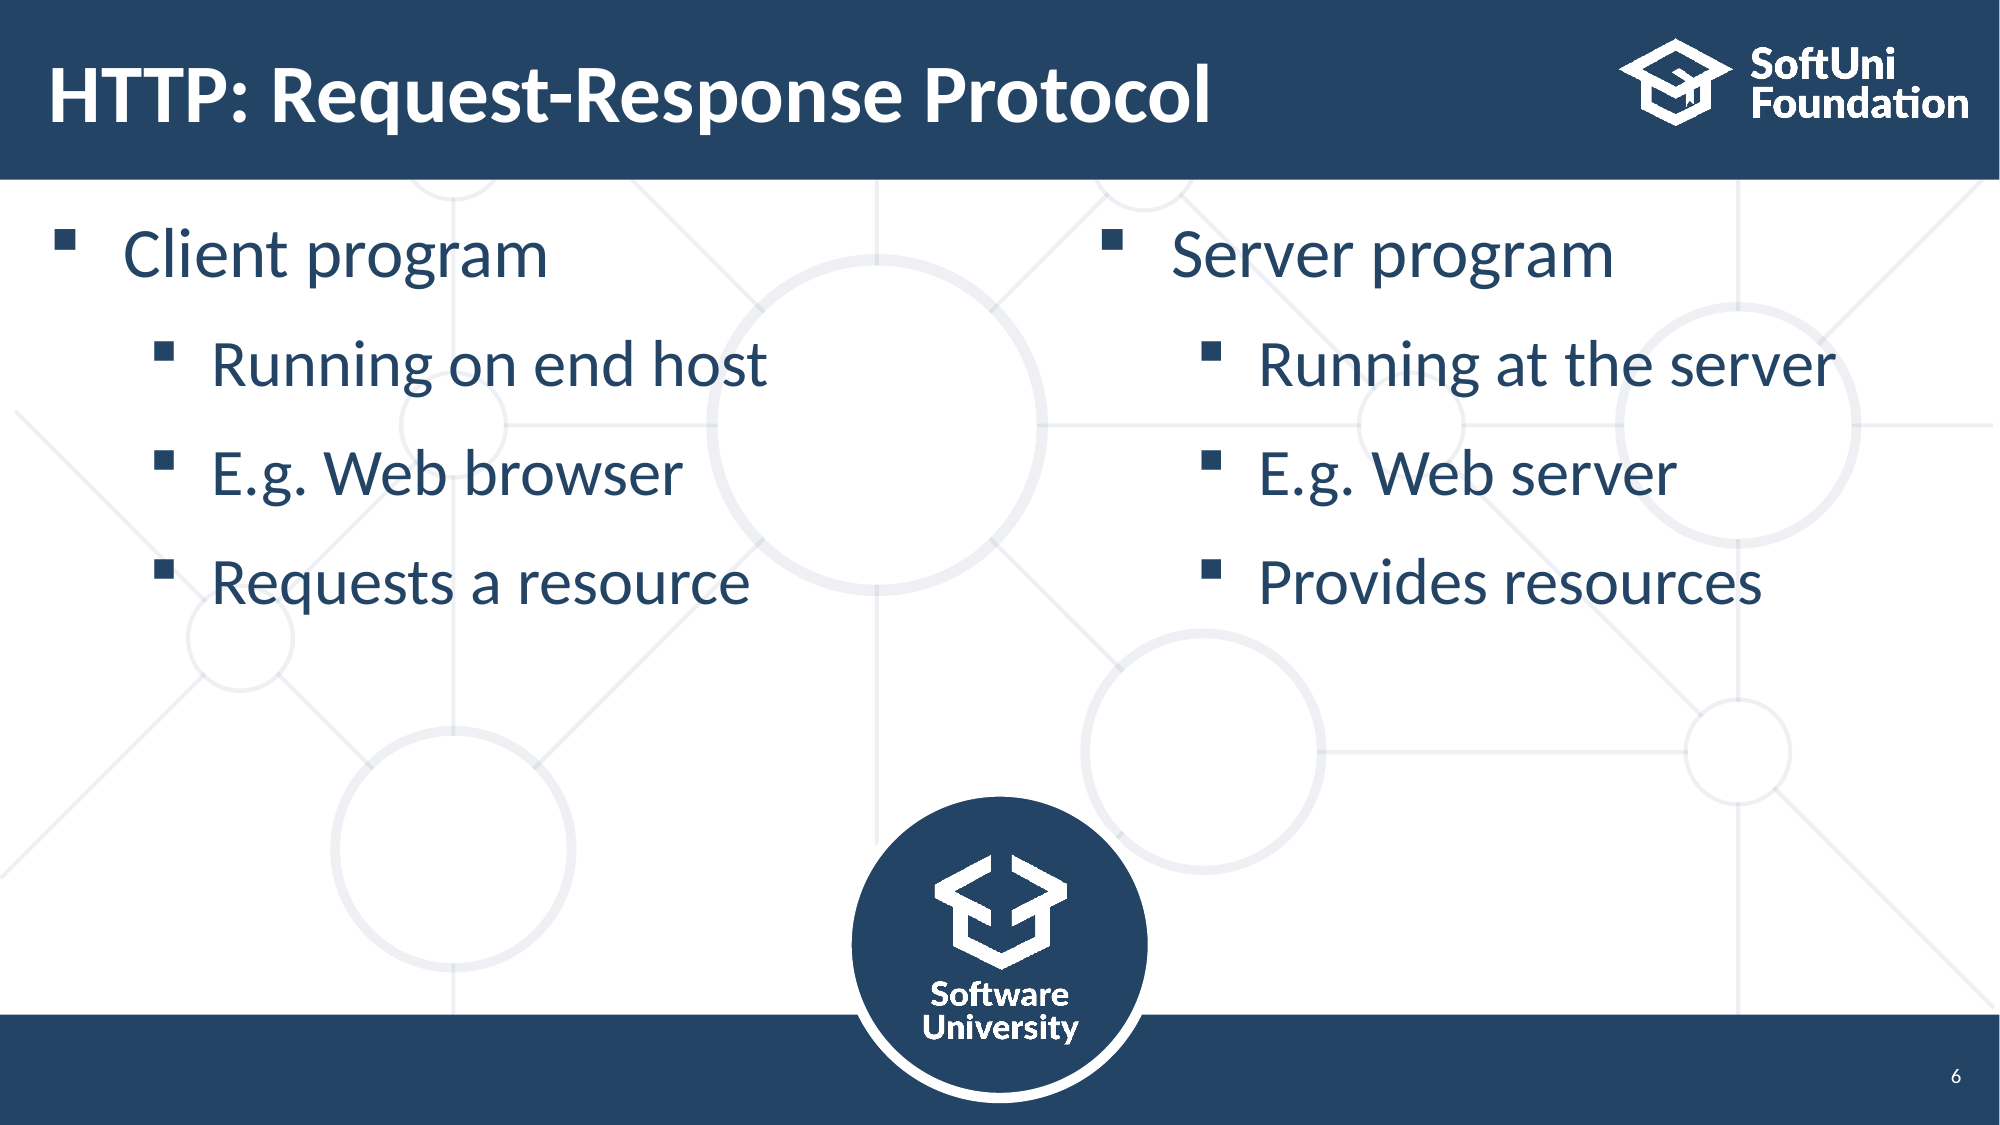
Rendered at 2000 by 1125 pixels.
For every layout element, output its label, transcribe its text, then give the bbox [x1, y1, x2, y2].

list Server program Running at the server E.g. Web server Provides resources [1078, 196, 1969, 988]
text_box [476, 262, 1320, 1125]
title HTTP: Request-Response Protocol [31, 16, 1591, 162]
slide_number 6 [1896, 1049, 1968, 1101]
list Client program Running on end host E.g. Web browser Requests a resource [31, 196, 922, 988]
picture [1618, 38, 1968, 126]
